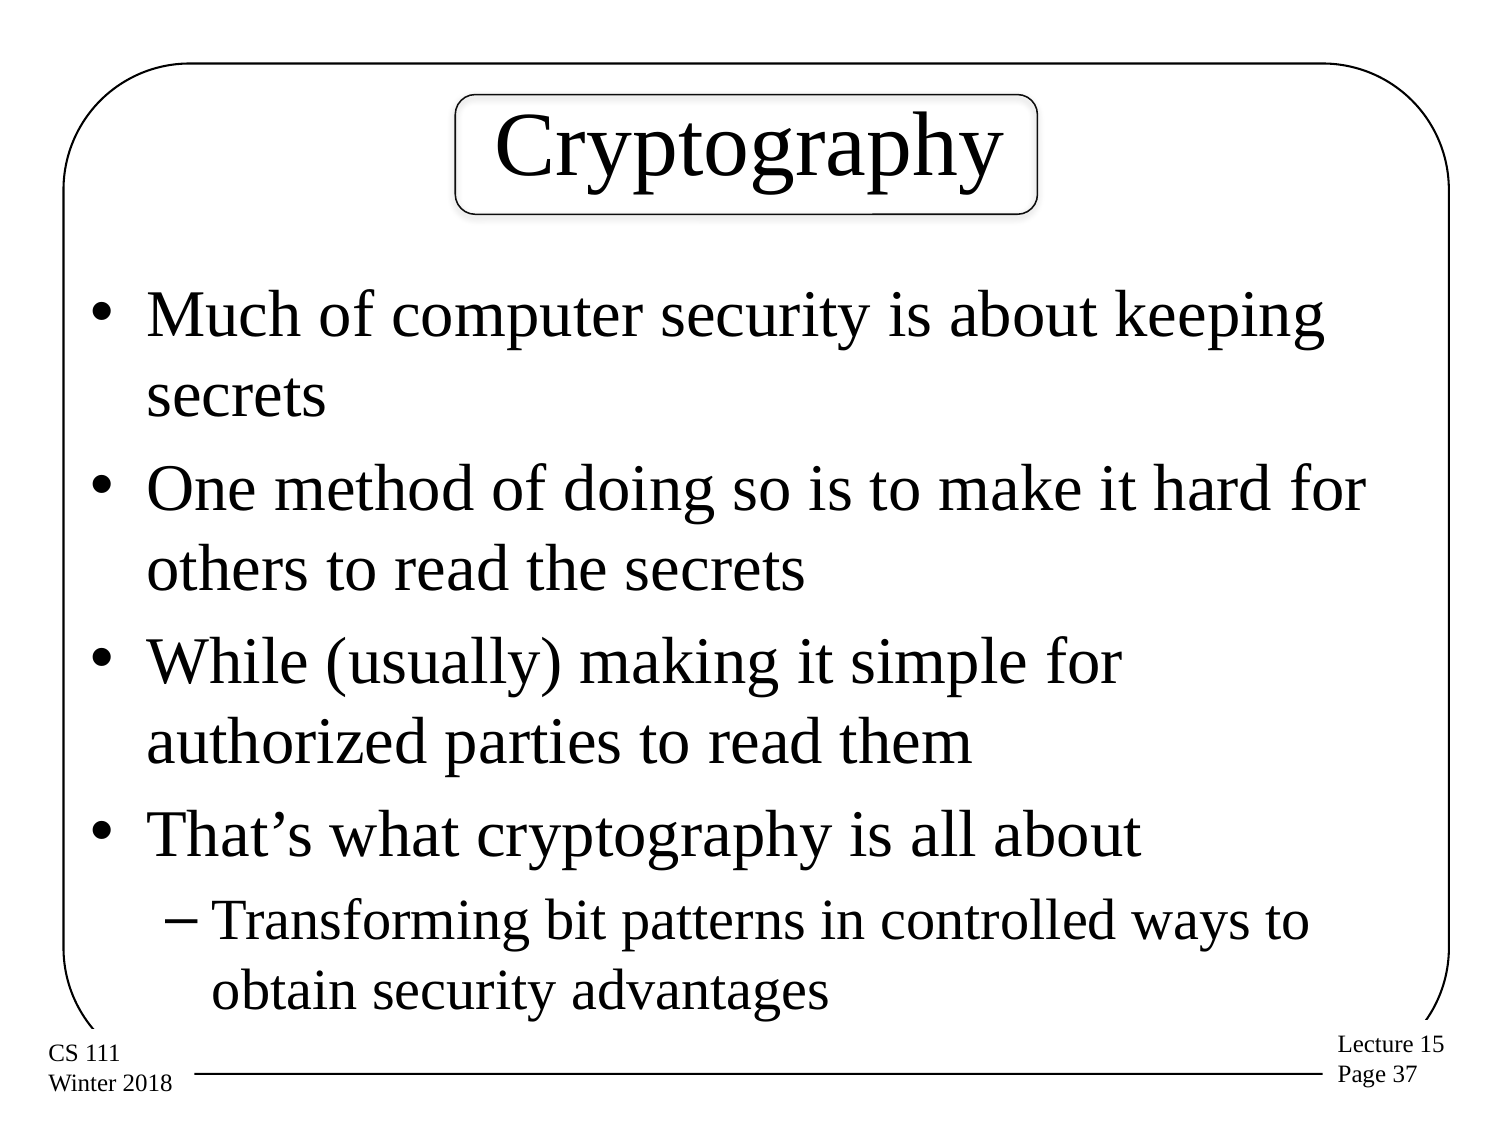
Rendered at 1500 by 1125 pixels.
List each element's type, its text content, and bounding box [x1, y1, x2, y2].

title Cryptography [74, 44, 1426, 233]
list Much of computer security is about keeping secrets One method of doing so is to make it hard for others to read the secrets While (usually) making it simple for authorized parties to read them That’s what cryptography is all about Transforming bit patterns in controlled ways to obtain security advantages [74, 262, 1426, 1006]
text_box [454, 93, 1039, 216]
